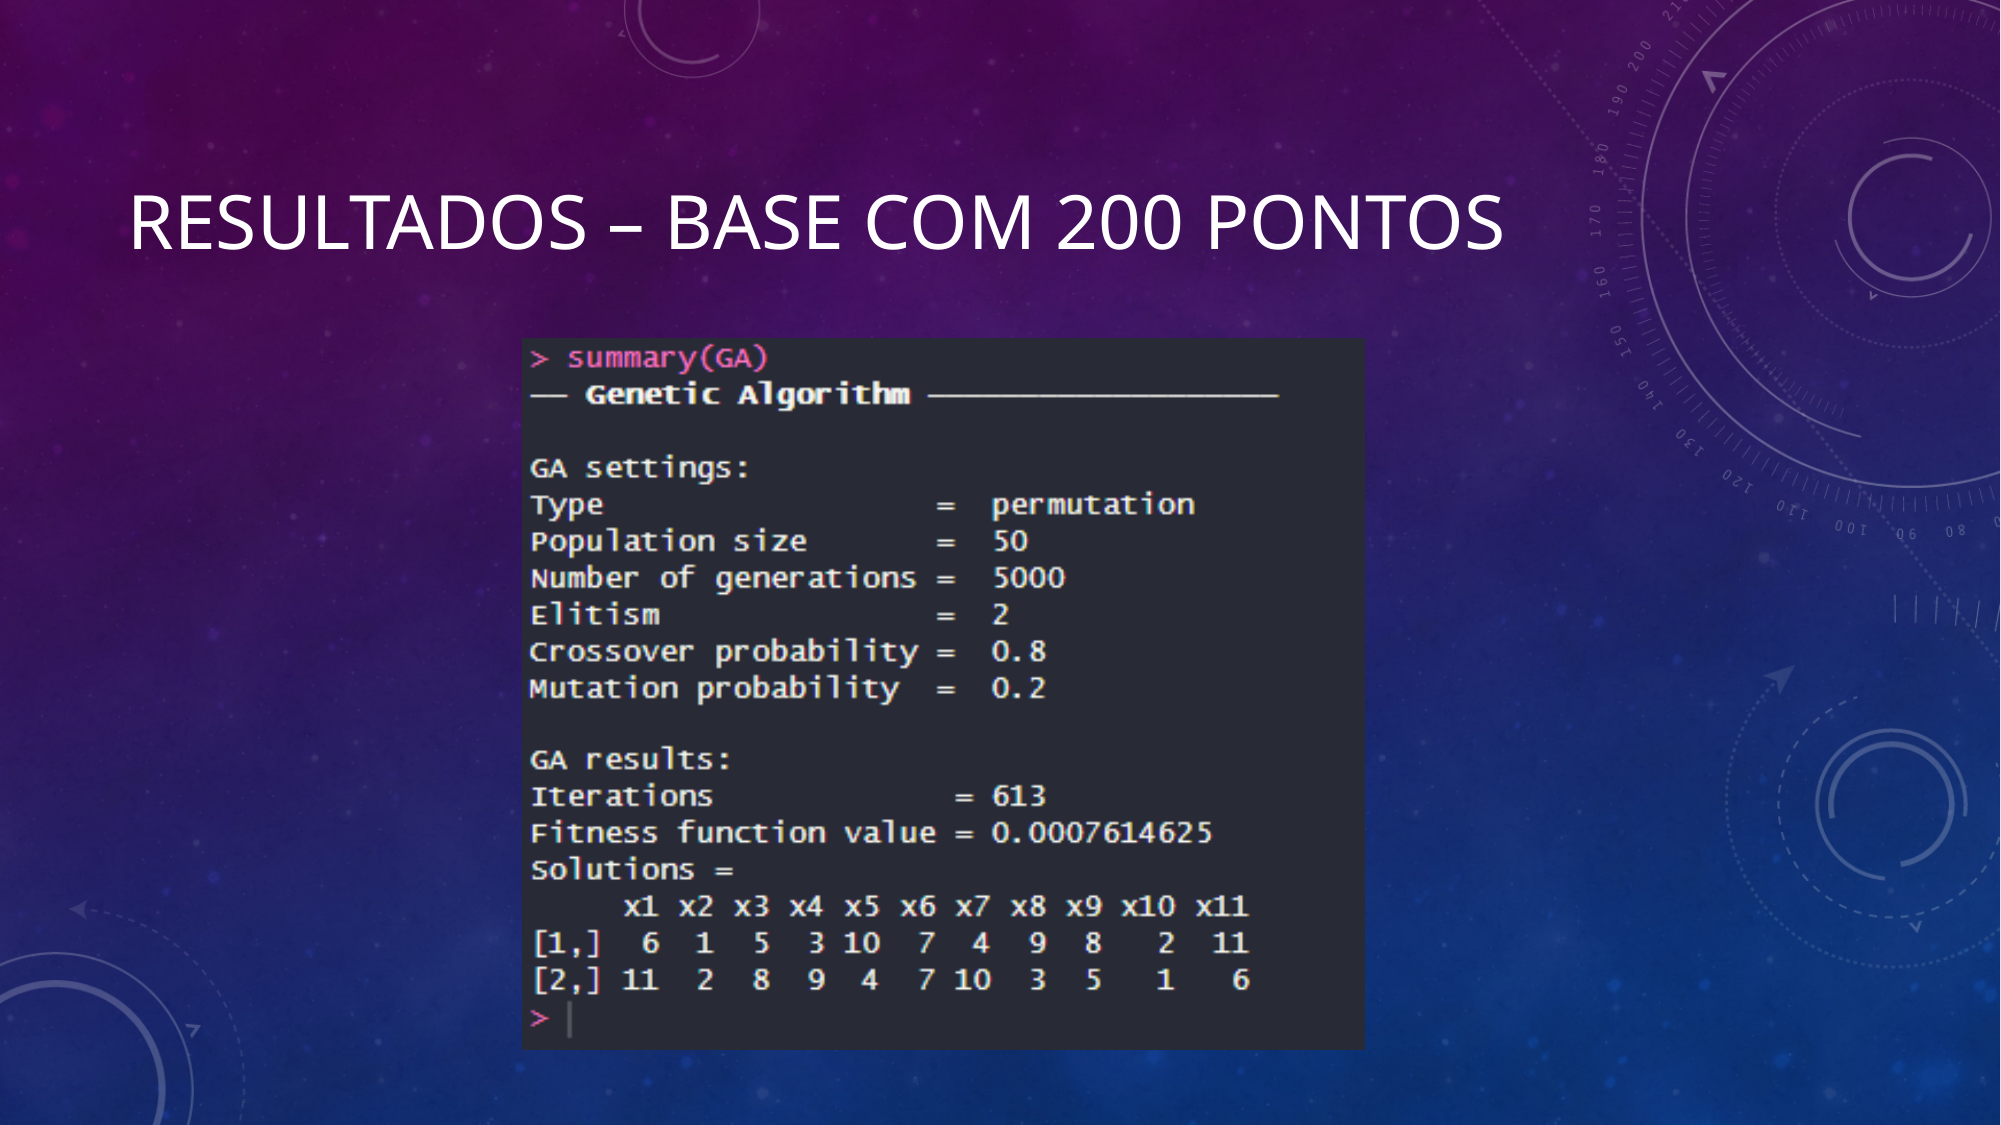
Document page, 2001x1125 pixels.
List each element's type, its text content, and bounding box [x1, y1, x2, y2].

title Resultados – base com 200 pontos [112, 99, 1775, 339]
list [522, 338, 1365, 1050]
picture [0, 0, 2001, 1125]
